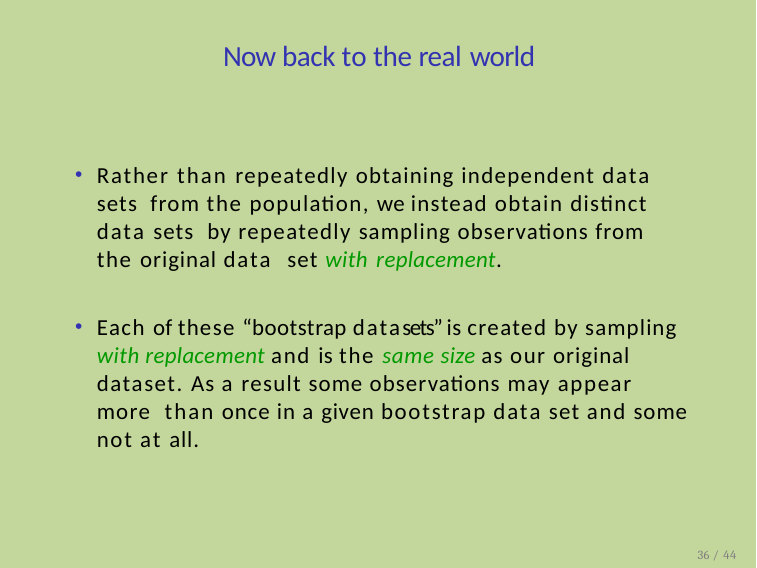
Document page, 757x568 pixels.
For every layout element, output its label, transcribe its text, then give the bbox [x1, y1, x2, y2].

slide_number 36 / 44 [691, 548, 743, 568]
title Now back to the real world [201, 34, 555, 133]
text_box Rather than repeatedly obtaining independent data sets from the population, we instead obtain distinct data sets by repeatedly sampling observations from the original data set with replacement. Each of these “bootstrap datasets” is created by sampling with replacement and is the same size as our original dataset. As a result some observations may appear more than once in a given bootstrap data set and some not at all. [73, 158, 692, 453]
